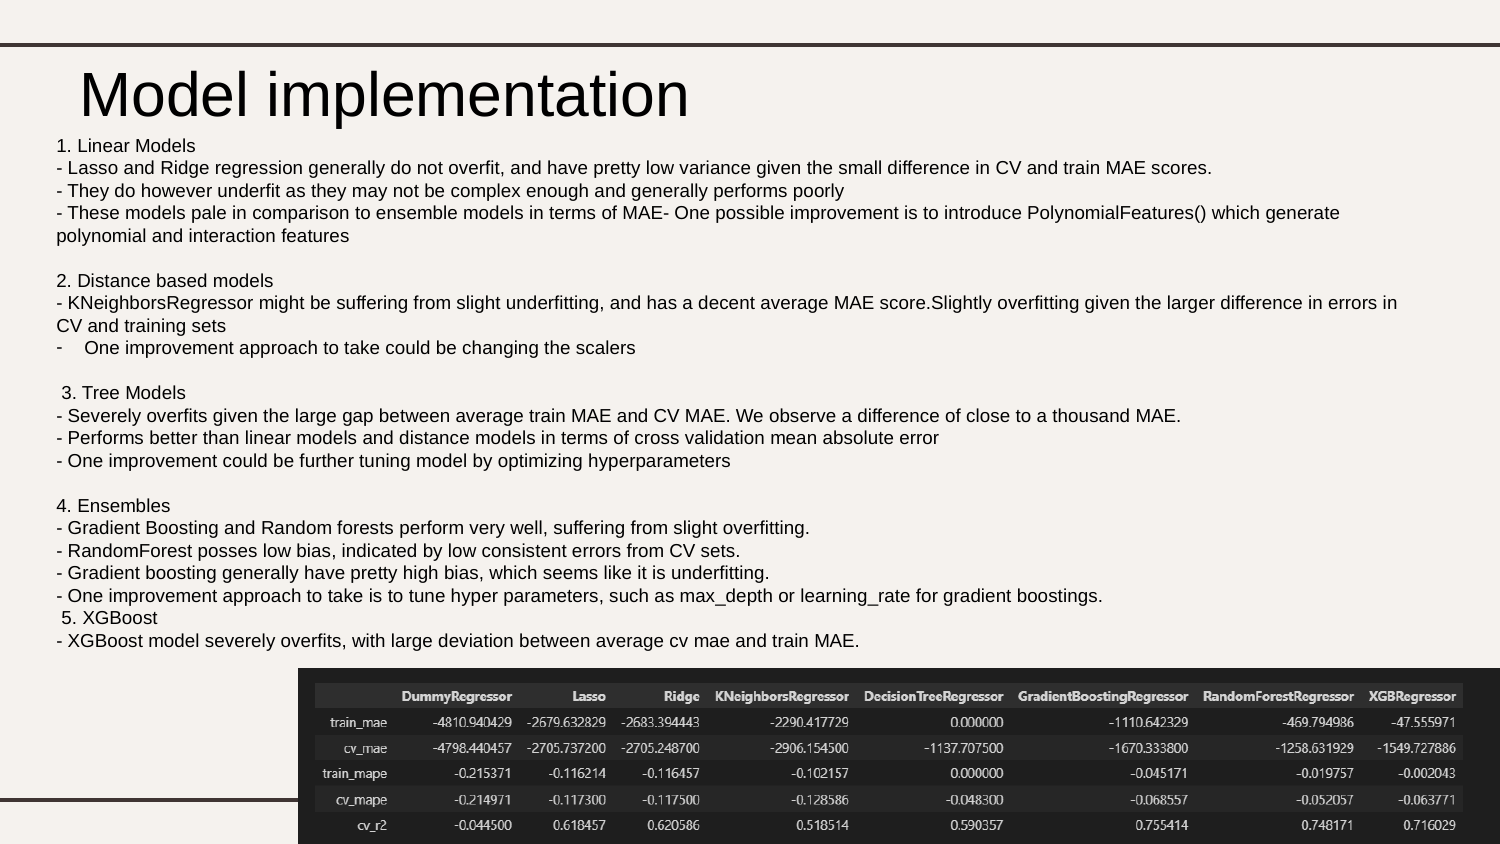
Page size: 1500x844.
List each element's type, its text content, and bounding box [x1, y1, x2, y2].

picture [298, 668, 1500, 844]
text_box 1. Linear Models - Lasso and Ridge regression generally do not overfit, and have pretty low variance given the small difference in CV and train MAE scores. - They do however underfit as they may not be complex enough and generally performs poorly - These models pale in comparison to ensemble models in terms of MAE- One possible improvement is to introduce PolynomialFeatures() which generate polynomial and interaction features 2. Distance based models - KNeighborsRegressor might be suffering from slight underfitting, and has a decent average MAE score.Slightly overfitting given the larger difference in errors in CV and training sets One improvement approach to take could be changing the scalers 3. Tree Models - Severely overfits given the large gap between average train MAE and CV MAE. We observe a difference of close to a thousand MAE. - Performs better than linear models and distance models in terms of cross validation mean absolute error - One improvement could be further tuning model by optimizing hyperparameters 4. Ensembles - Gradient Boosting and Random forests perform very well, suffering from slight overfitting. - RandomForest posses low bias, indicated by low consistent errors from CV sets. - Gradient boosting generally have pretty high bias, which seems like it is underfitting. - One improvement approach to take is to tune hyper parameters, such as max_depth or learning_rate for gradient boostings. 5. XGBoost - XGBoost model severely overfits, with large deviation between average cv mae and train MAE. [41, 126, 1426, 659]
text_box Model implementation [64, 63, 761, 126]
